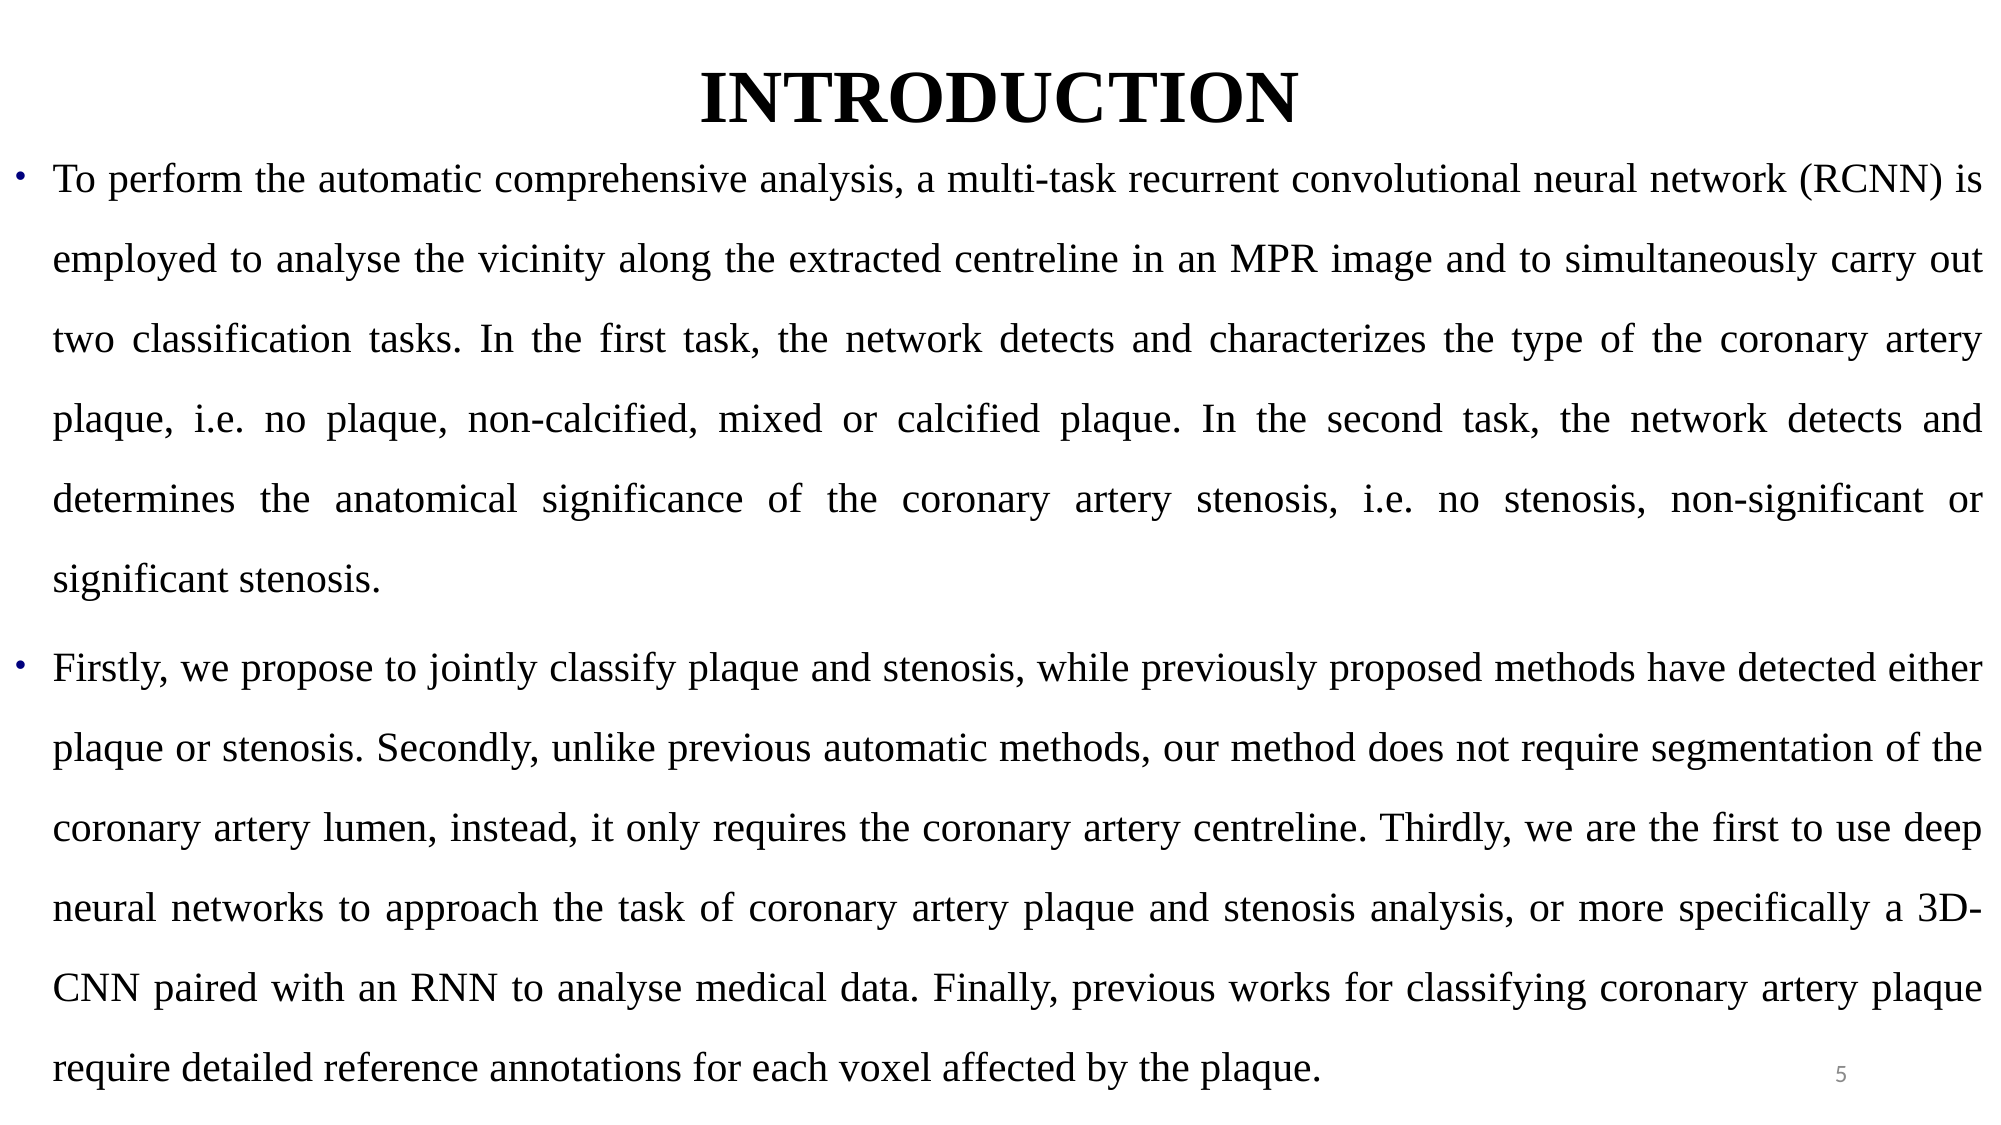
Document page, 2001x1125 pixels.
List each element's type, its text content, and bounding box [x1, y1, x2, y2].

slide_number 5 [1412, 1042, 1863, 1103]
list To perform the automatic comprehensive analysis, a multi-task recurrent convolutional neural network (RCNN) is employed to analyse the vicinity along the extracted centreline in an MPR image and to simultaneously carry out two classification tasks. In the first task, the network detects and characterizes the type of the coronary artery plaque, i.e. no plaque, non-calcified, mixed or calcified plaque. In the second task, the network detects and determines the anatomical significance of the coronary artery stenosis, i.e. no stenosis, non-significant or significant stenosis. Firstly, we propose to jointly classify plaque and stenosis, while previously proposed methods have detected either plaque or stenosis. Secondly, unlike previous automatic methods, our method does not require segmentation of the coronary artery lumen, instead, it only requires the coronary artery centreline. Thirdly, we are the first to use deep neural networks to approach the task of coronary artery plaque and stenosis analysis, or more specifically a 3D-CNN paired with an RNN to analyse medical data. Finally, previous works for classifying coronary artery plaque require detailed reference annotations for each voxel affected by the plaque. [0, 113, 2000, 1089]
title INTRODUCTION [0, 0, 2000, 113]
